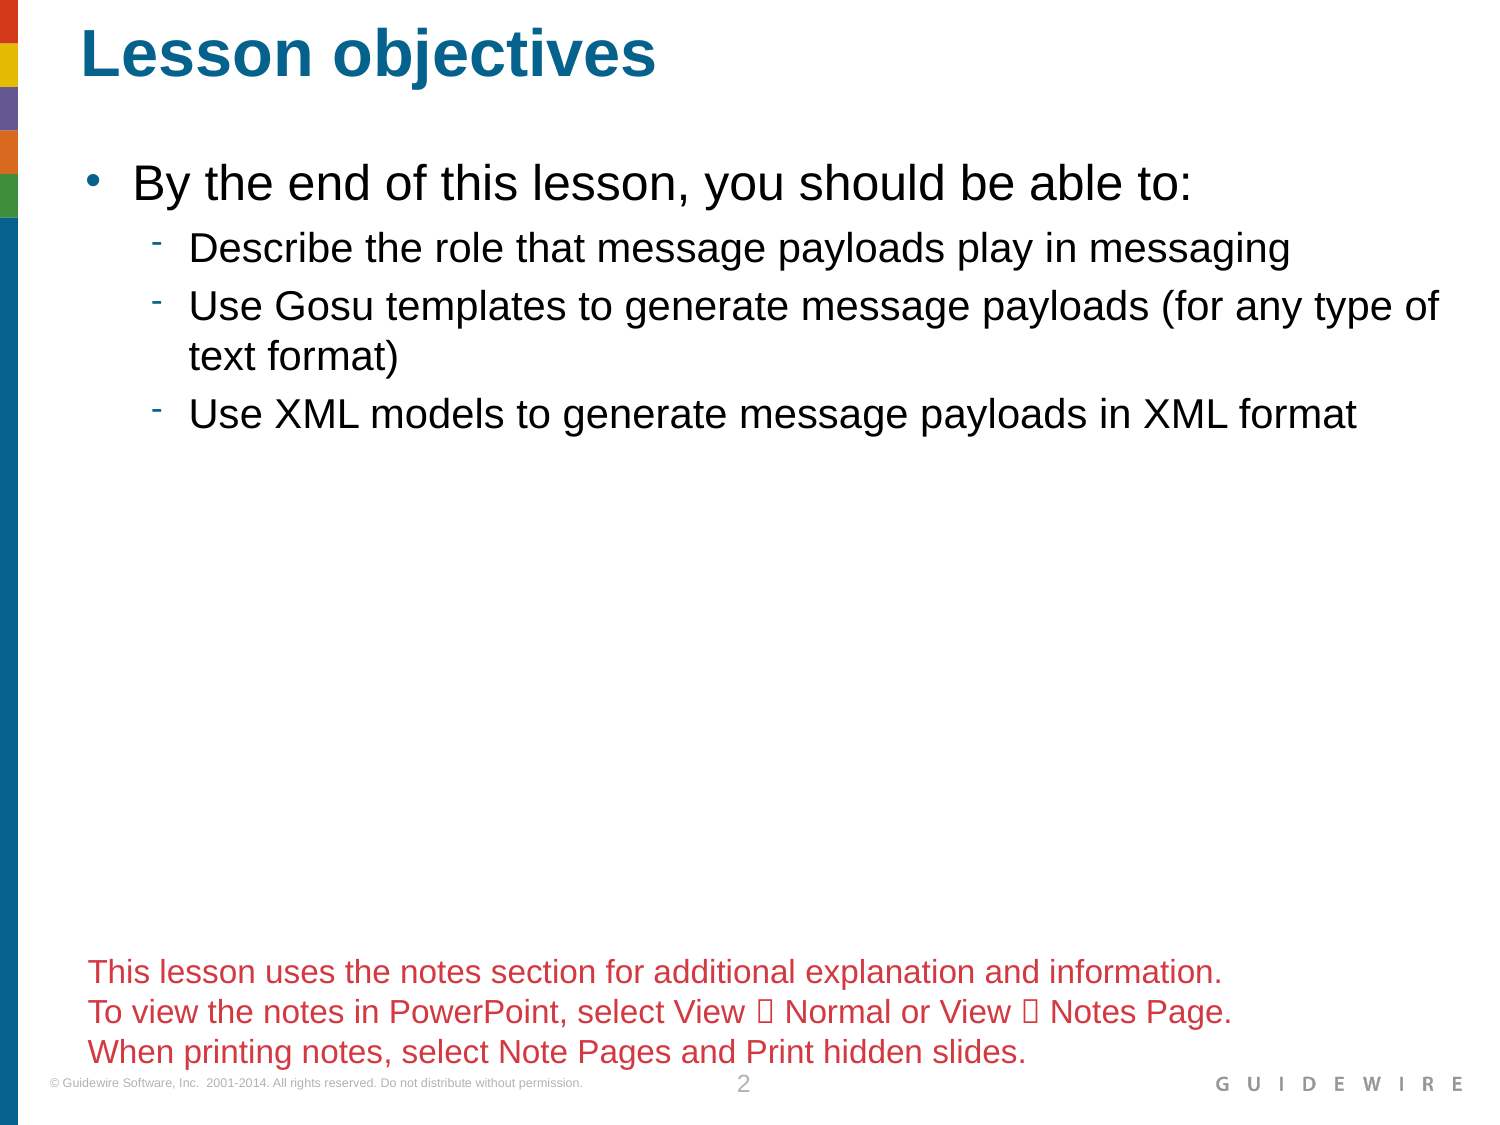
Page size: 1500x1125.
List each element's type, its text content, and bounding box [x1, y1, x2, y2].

picture [1215, 1073, 1480, 1096]
list Describe the role that message payloads play in messaging Use Gosu templates to generate message payloads (for any type of text format) Use XML models to generate message payloads in XML format [85, 220, 1451, 933]
